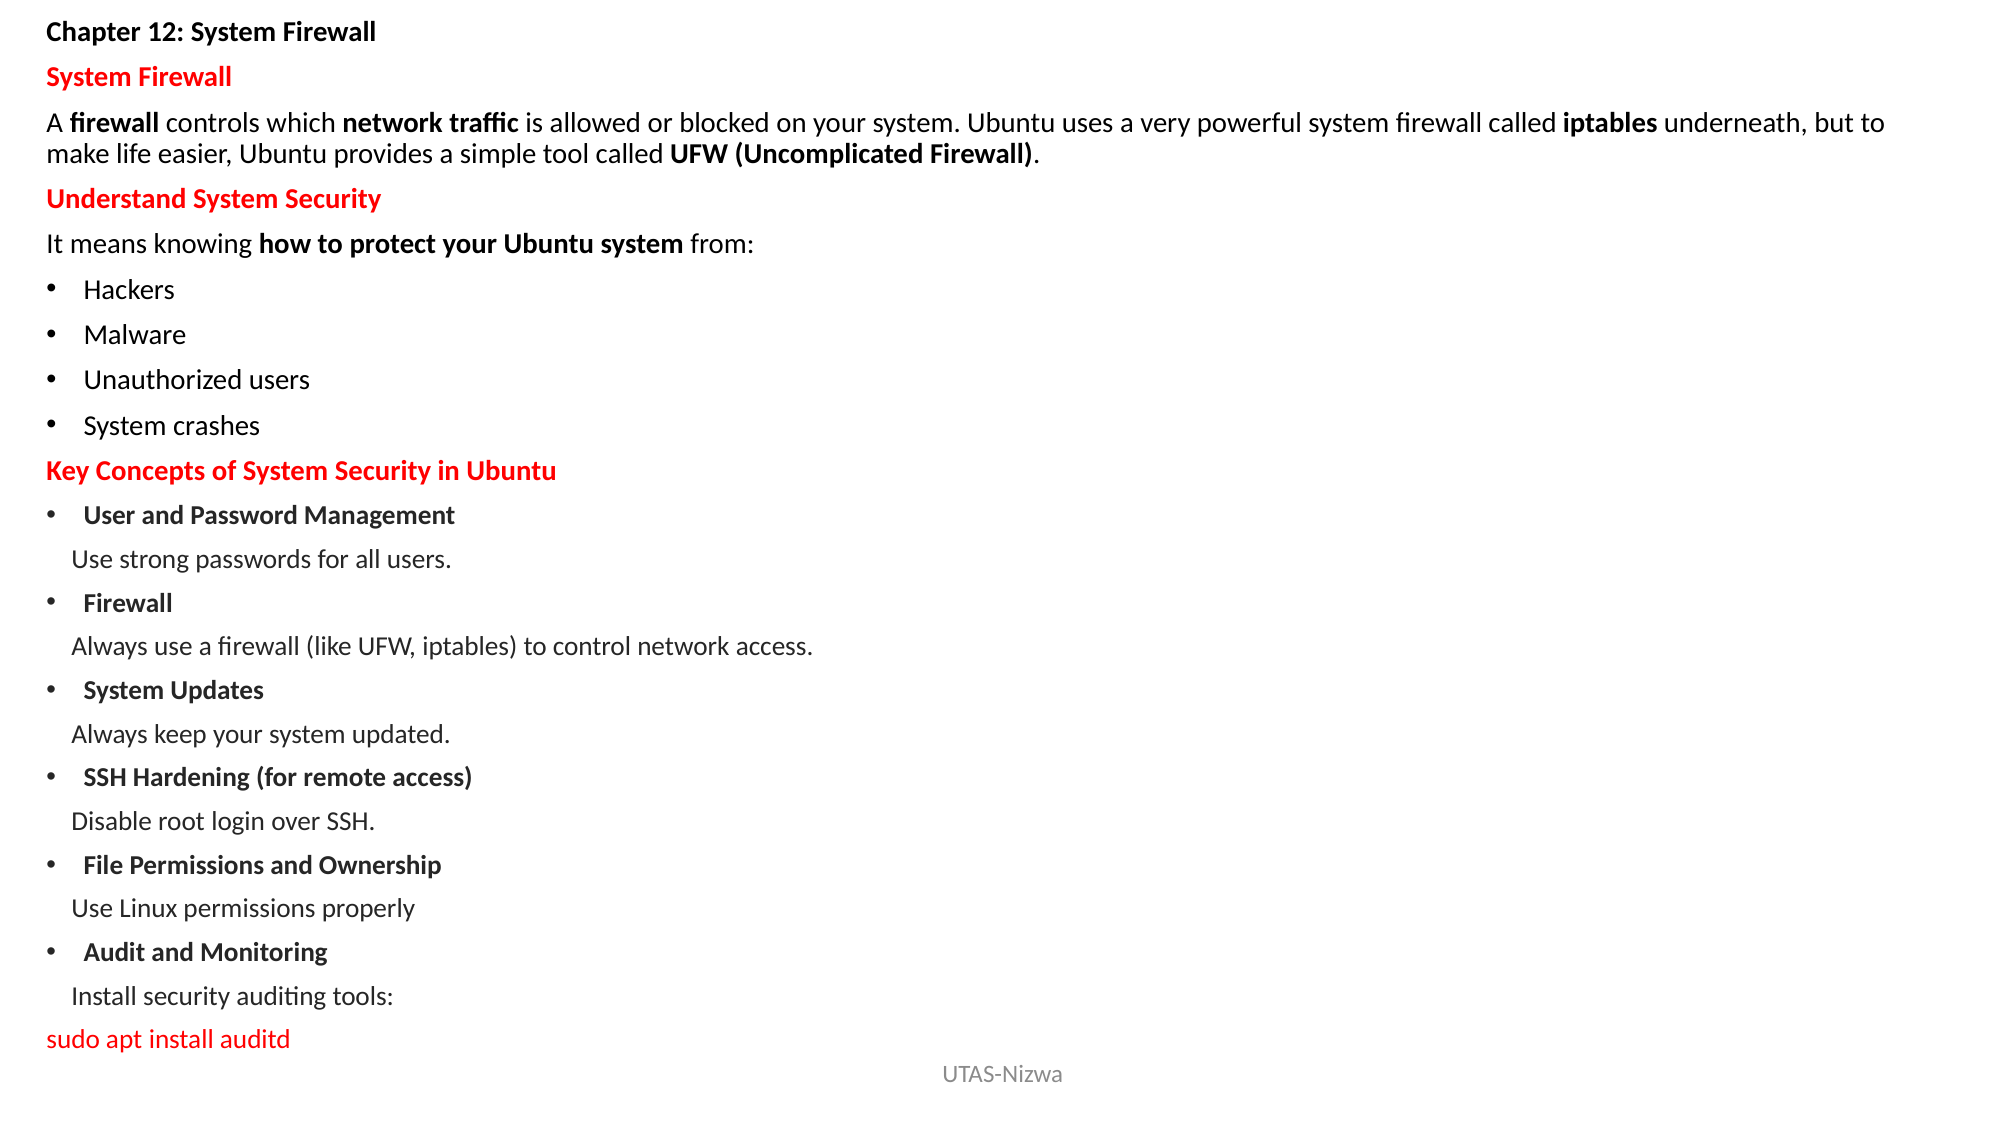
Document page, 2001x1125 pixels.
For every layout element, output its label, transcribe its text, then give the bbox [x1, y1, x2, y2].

footer UTAS-Nizwa [662, 1042, 1338, 1103]
list Chapter 12: System Firewall System Firewall A firewall controls which network traffic is allowed or blocked on your system. Ubuntu uses a very powerful system firewall called iptables underneath, but to make life easier, Ubuntu provides a simple tool called UFW (Uncomplicated Firewall). Understand System Security It means knowing how to protect your Ubuntu system from: Hackers Malware Unauthorized users System crashes Key Concepts of System Security in Ubuntu User and Password Management Use strong passwords for all users. Firewall Always use a firewall (like UFW, iptables) to control network access. System Updates Always keep your system updated. SSH Hardening (for remote access) Disable root login over SSH. File Permissions and Ownership Use Linux permissions properly Audit and Monitoring Install security auditing tools: sudo apt install auditd [31, 9, 1966, 1068]
